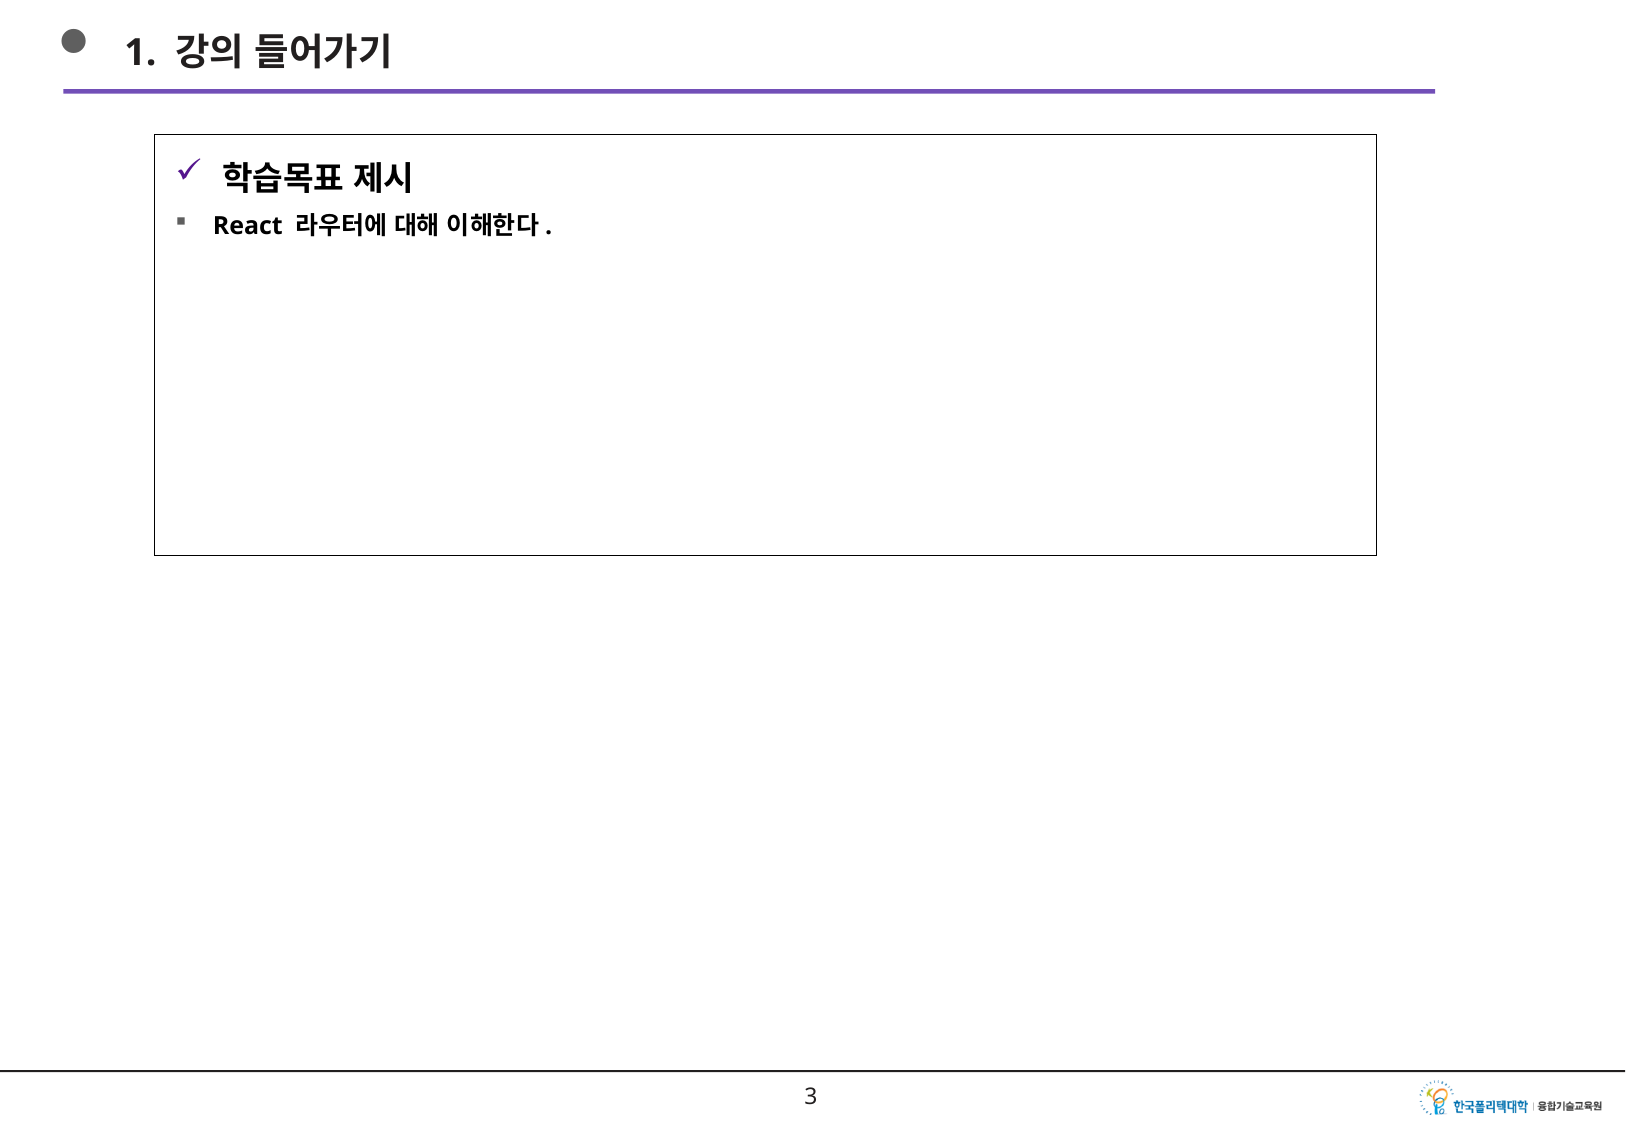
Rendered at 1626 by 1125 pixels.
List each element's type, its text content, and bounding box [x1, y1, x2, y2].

text_box 2 [765, 1072, 857, 1123]
text_box 학습목표 제시 React 라우터에 대해 이해한다. [154, 134, 1377, 556]
text_box 1. 강의 들어가기 [109, 20, 943, 93]
picture [1415, 1076, 1604, 1118]
text_box [44, 0, 1604, 114]
